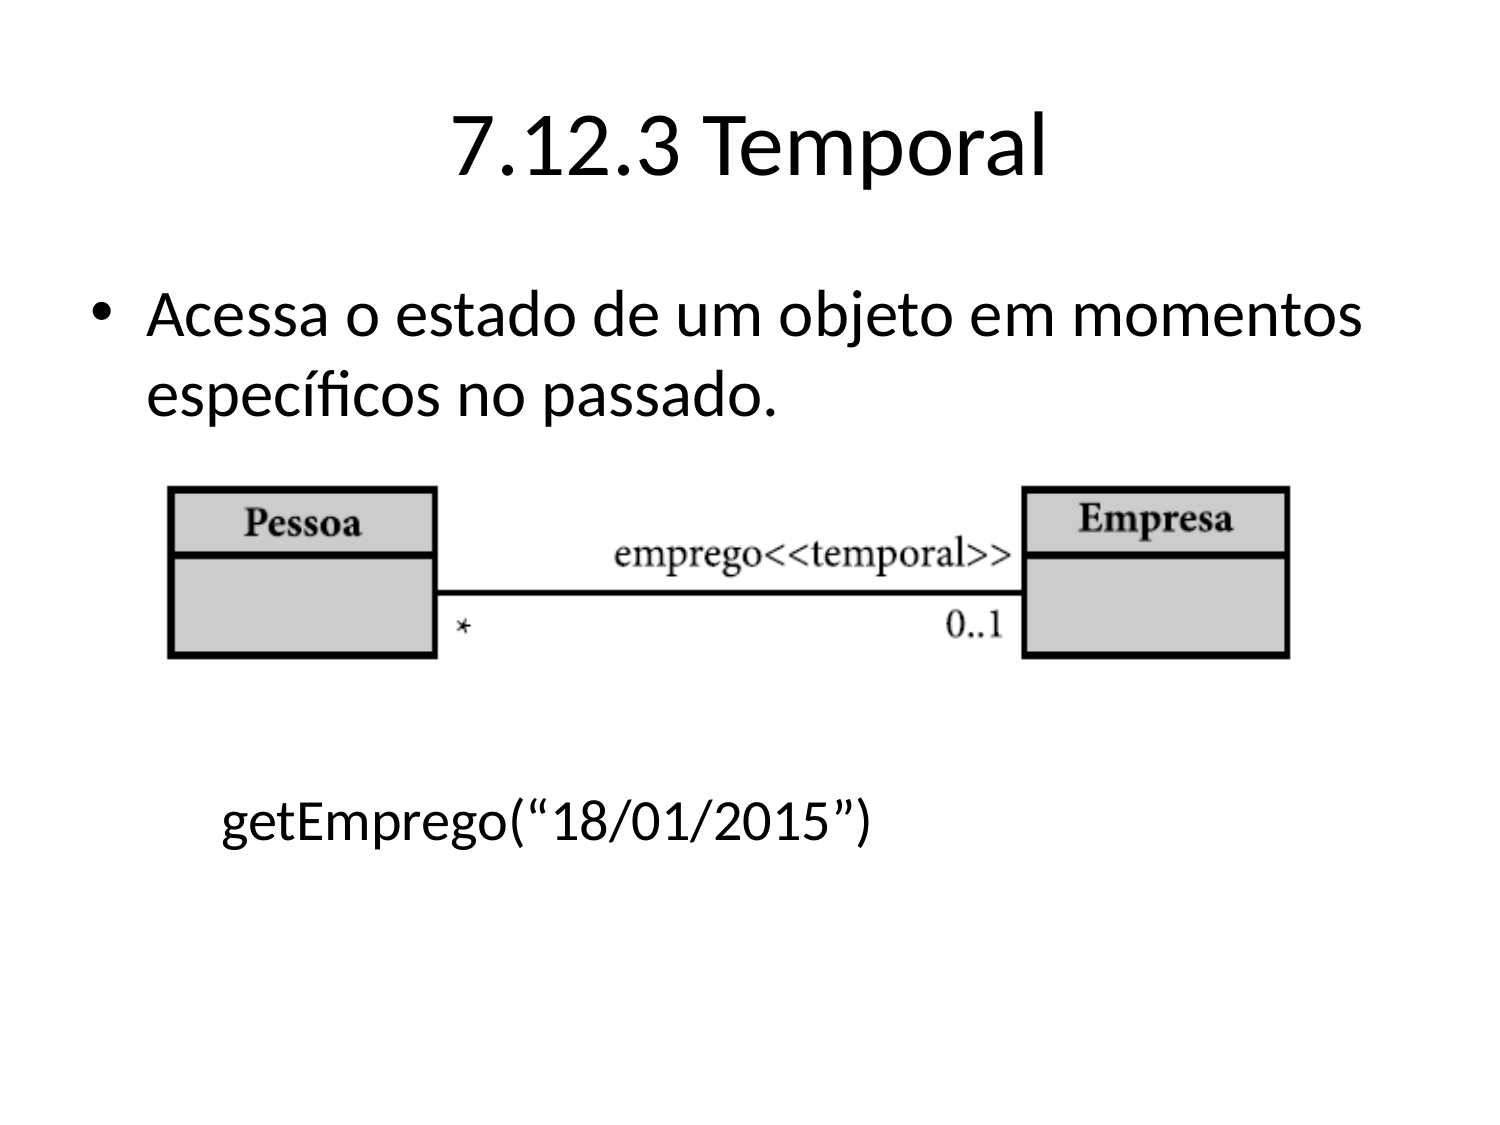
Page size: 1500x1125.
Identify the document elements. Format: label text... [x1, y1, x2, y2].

list Acessa o estado de um objeto em momentos específicos no passado. [75, 262, 1425, 1005]
picture [135, 444, 1329, 704]
title 7.12.3 Temporal [75, 45, 1425, 233]
text_box getEmprego(“18/01/2015”) [206, 775, 1353, 860]
